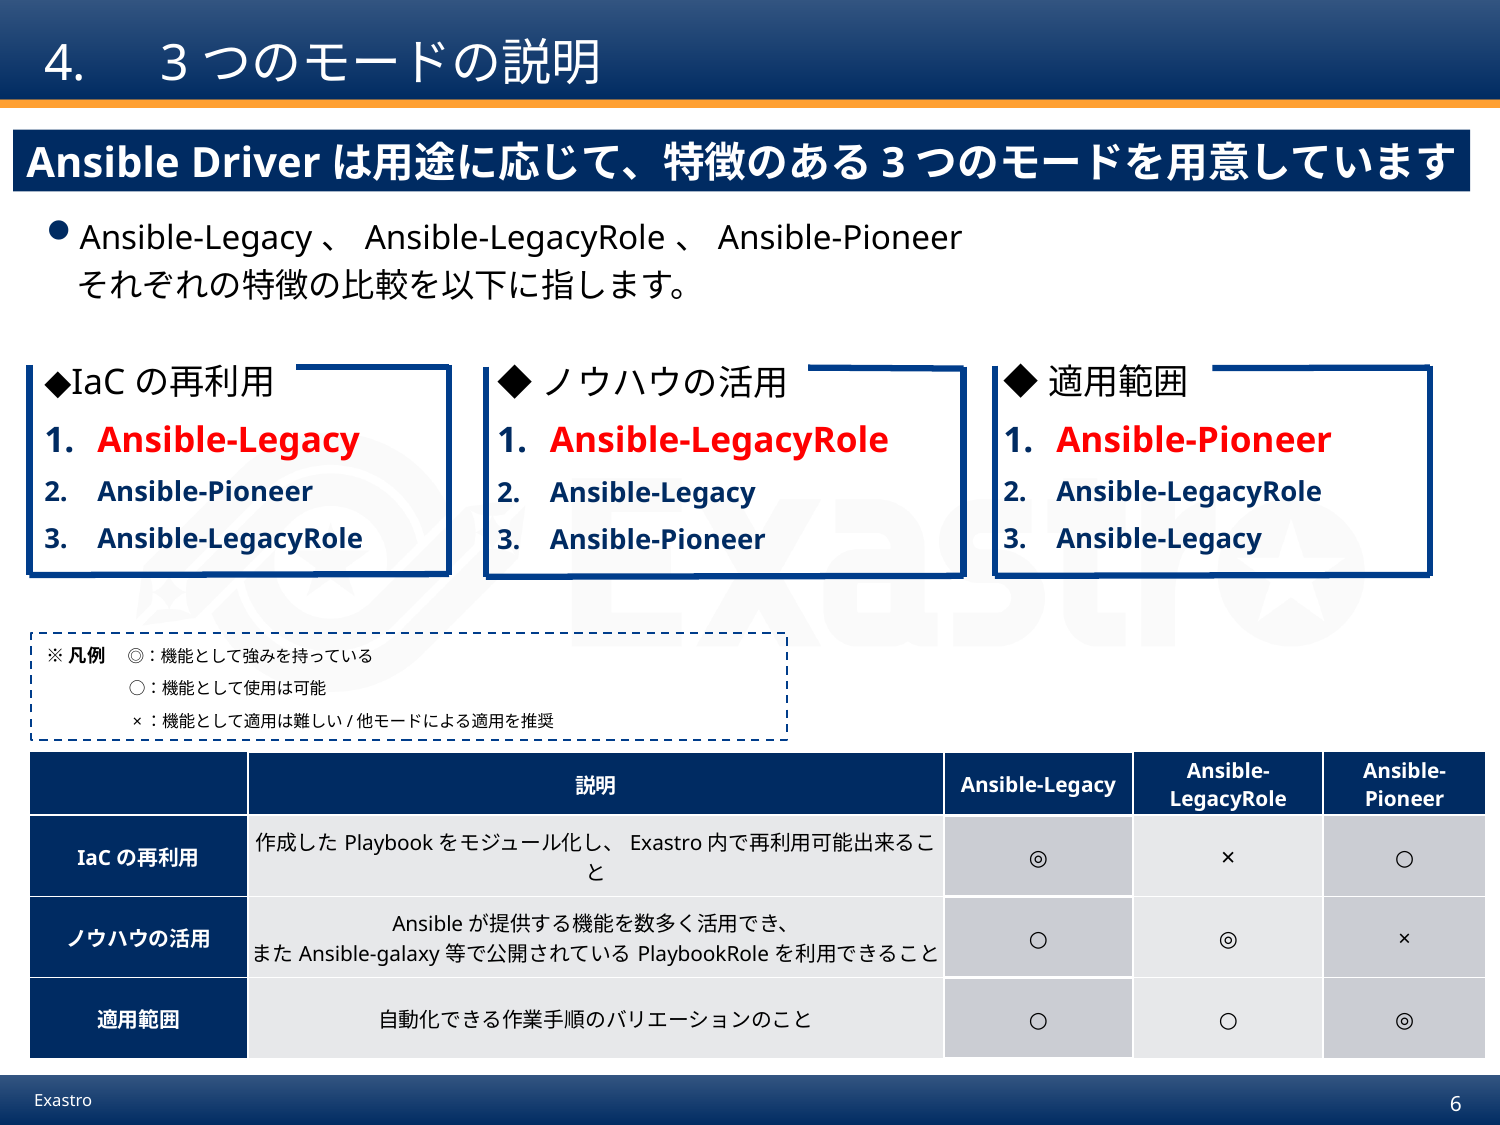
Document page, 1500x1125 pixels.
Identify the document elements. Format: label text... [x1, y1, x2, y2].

text_box ※凡例 ◎：機能として強みを持っている ○：機能として使用は可能 ×：機能として適用は難しい/他モードによる適用を推奨 [31, 633, 788, 740]
table_cell ◎ [945, 817, 1132, 895]
table_cell ○ [1324, 816, 1485, 896]
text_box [29, 345, 482, 576]
title 4. 3つのモードの説明 [29, 18, 1471, 96]
table_cell ○ [1134, 978, 1322, 1058]
table_cell Ansibleが提供する機能を数多く活用でき、 またAnsible-galaxy等で公開されているPlaybookRoleを利用できること [249, 897, 943, 977]
table_cell × [1134, 816, 1322, 896]
table_cell ノウハウの活用 [30, 897, 247, 977]
table_header Ansible-Legacy [945, 753, 1132, 814]
table_cell IaCの再利用 [30, 816, 247, 896]
picture [0, 0, 1500, 1125]
table_cell × [1324, 897, 1485, 977]
table_cell 作成したPlaybookをモジュール化し、Exastro内で再利用可能出来ること [249, 816, 943, 896]
table_cell ○ [945, 898, 1132, 976]
table_cell 自動化できる作業手順のバリエーションのこと [249, 978, 943, 1058]
table_header 説明 [249, 753, 943, 814]
table_header Ansible-LegacyRole [1134, 752, 1322, 814]
table_cell ◎ [1134, 897, 1322, 977]
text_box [988, 345, 1483, 577]
table_cell 適用範囲 [30, 978, 247, 1058]
table_cell ○ [945, 979, 1132, 1057]
table_header Ansible-Pioneer [1324, 752, 1485, 814]
text_box Ansible-Legacy、Ansible-LegacyRole、Ansible-Pioneer それぞれの特徴の比較を以下に指します。 [31, 203, 1258, 334]
text_box Ansible Driverは用途に応じて、特徴のある3つのモードを用意しています [13, 129, 1471, 192]
table_cell ◎ [1324, 978, 1485, 1058]
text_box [481, 346, 977, 578]
table_header [30, 752, 247, 814]
